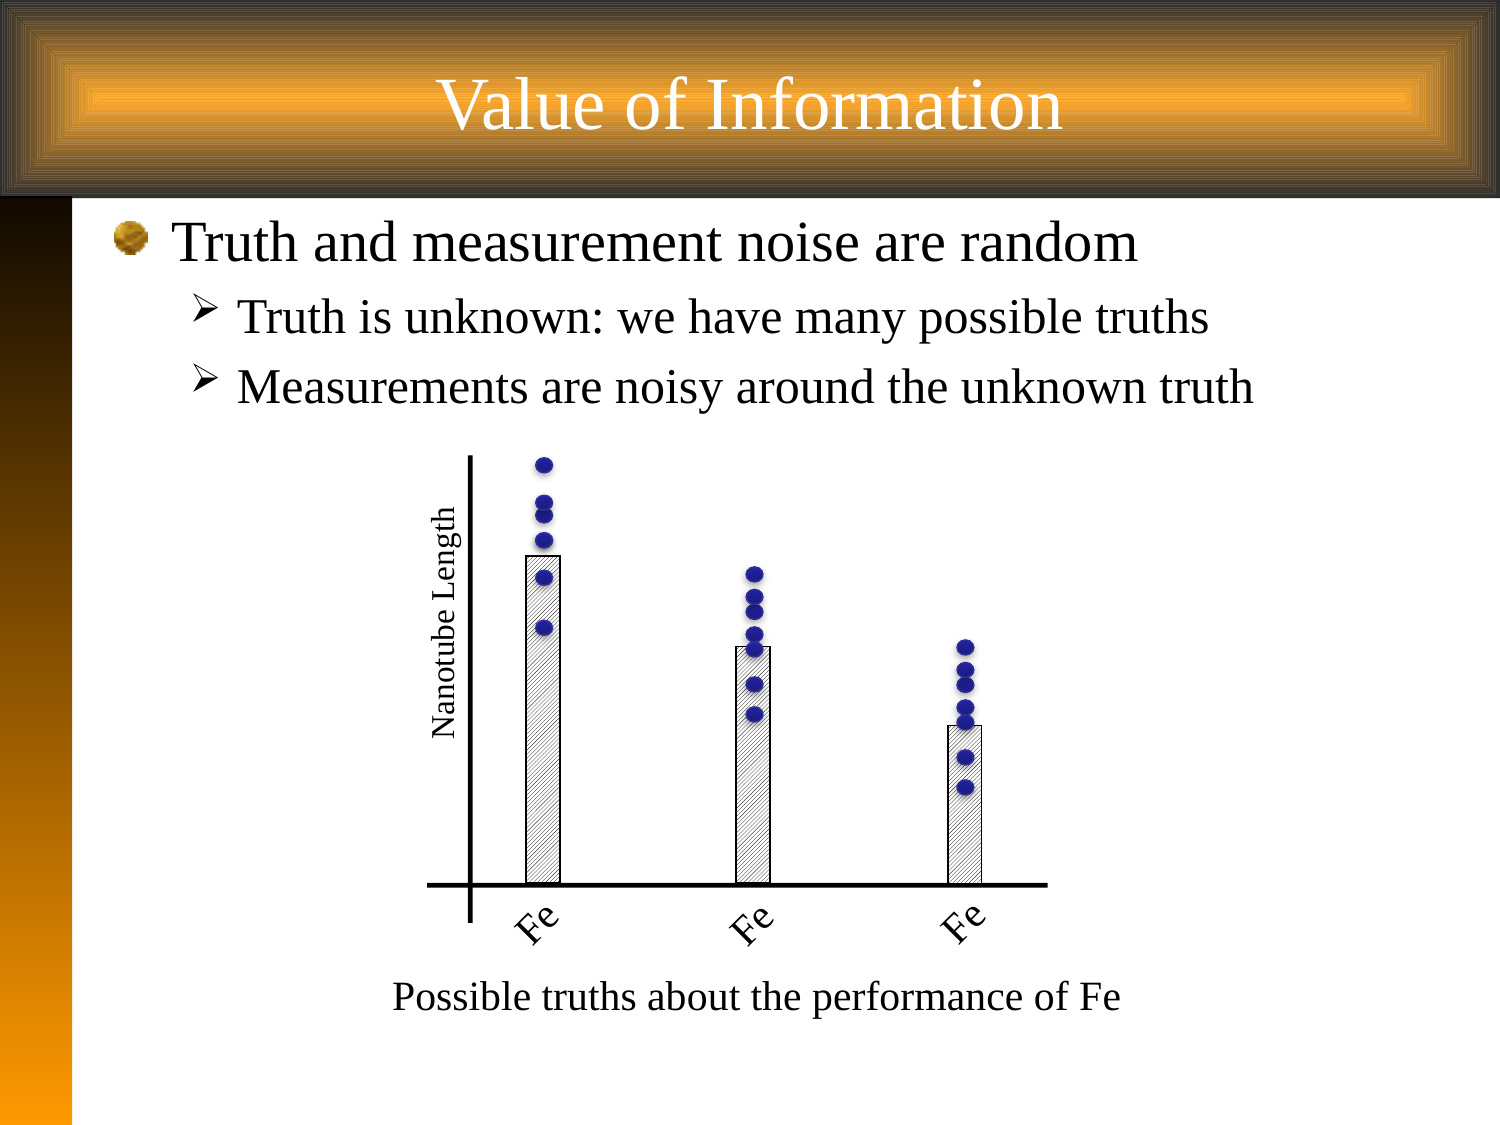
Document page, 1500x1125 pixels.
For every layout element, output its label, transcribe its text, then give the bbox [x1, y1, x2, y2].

text_box Fe [913, 871, 1011, 961]
text_box Possible truths about the performance of Fe [377, 961, 1137, 1027]
picture [114, 221, 148, 255]
text_box [526, 555, 561, 883]
title Value of Information [0, 0, 1500, 199]
text_box [735, 804, 770, 883]
list Truth and measurement noise are random Truth is unknown: we have many possible truths Measurements are noisy around the unknown truth [99, 195, 1475, 542]
text_box Fe [702, 873, 799, 961]
text_box Fe [487, 873, 584, 961]
text_box Nanotube Length [413, 491, 469, 754]
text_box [535, 457, 975, 796]
text_box [947, 725, 982, 885]
